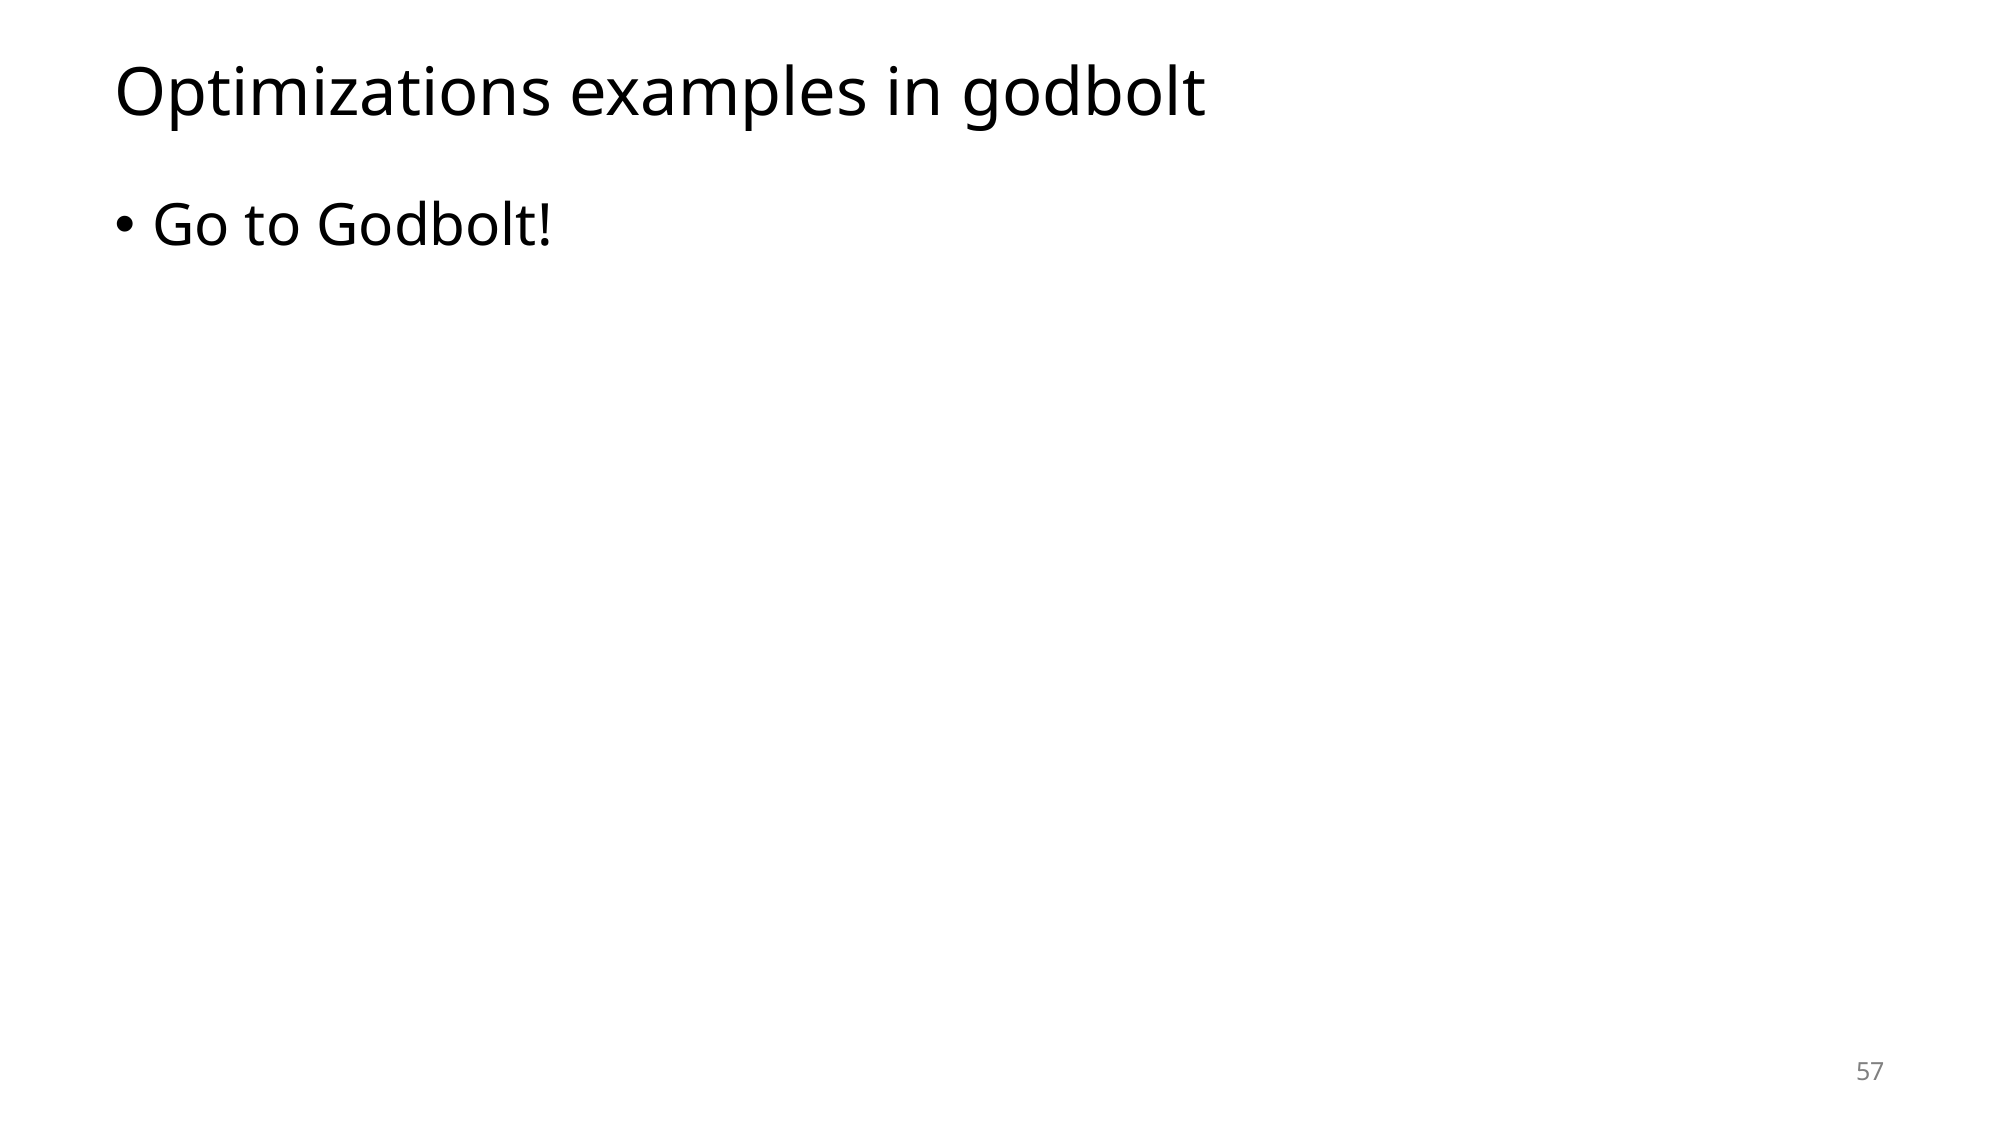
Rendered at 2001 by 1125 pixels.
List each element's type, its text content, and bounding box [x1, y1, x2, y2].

list Go to Godbolt! [99, 187, 1900, 1013]
title Optimizations examples in godbolt [99, 37, 1900, 150]
slide_number 57 [1749, 1042, 1900, 1103]
